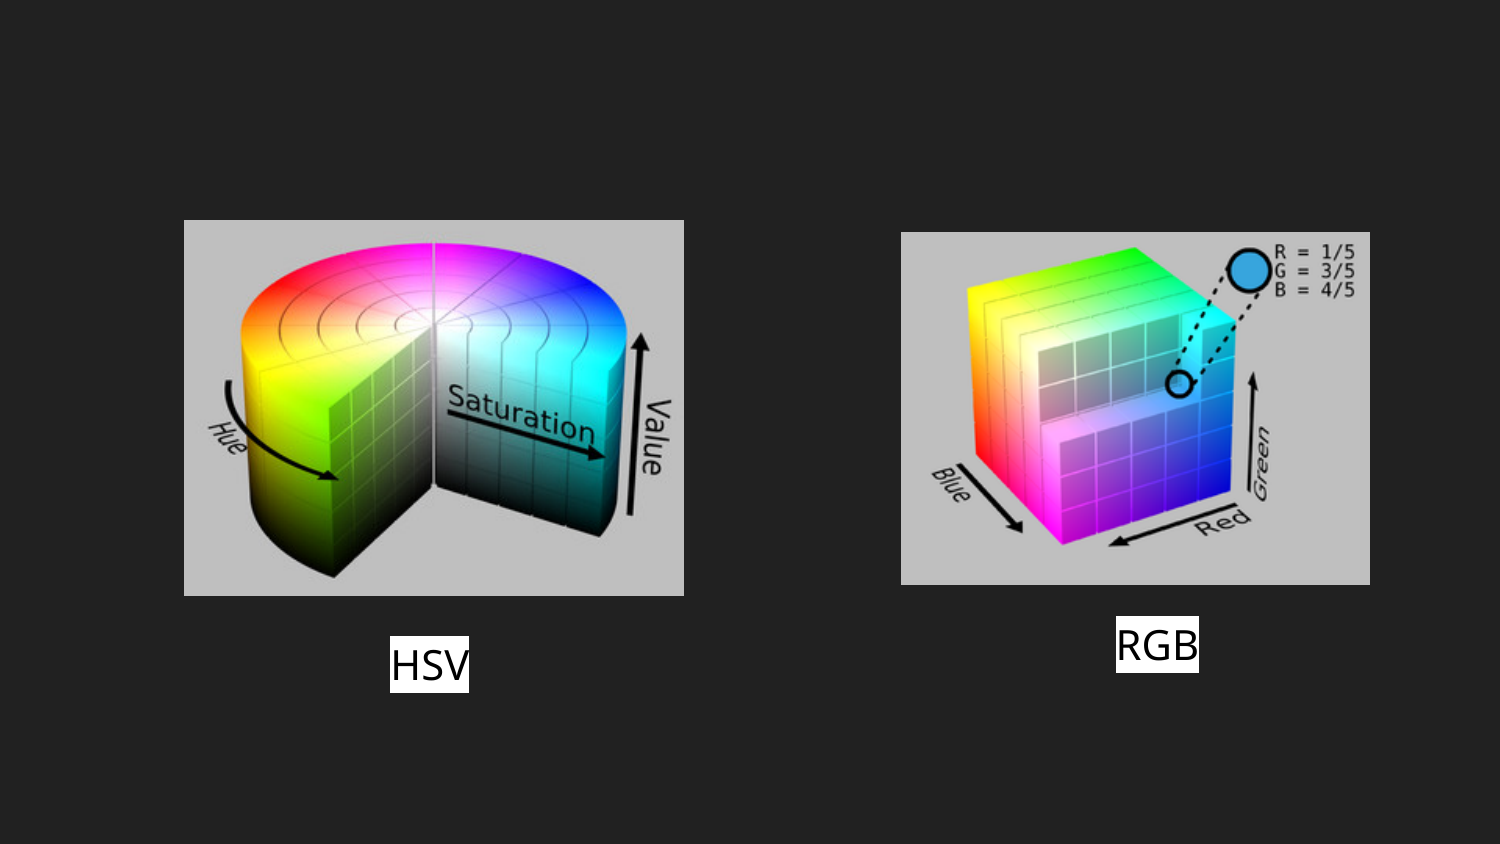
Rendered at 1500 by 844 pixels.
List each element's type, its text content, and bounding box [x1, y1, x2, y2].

picture [183, 220, 685, 597]
picture [900, 232, 1371, 585]
text_box RGB [1025, 595, 1500, 844]
text_box HSV [300, 616, 793, 844]
